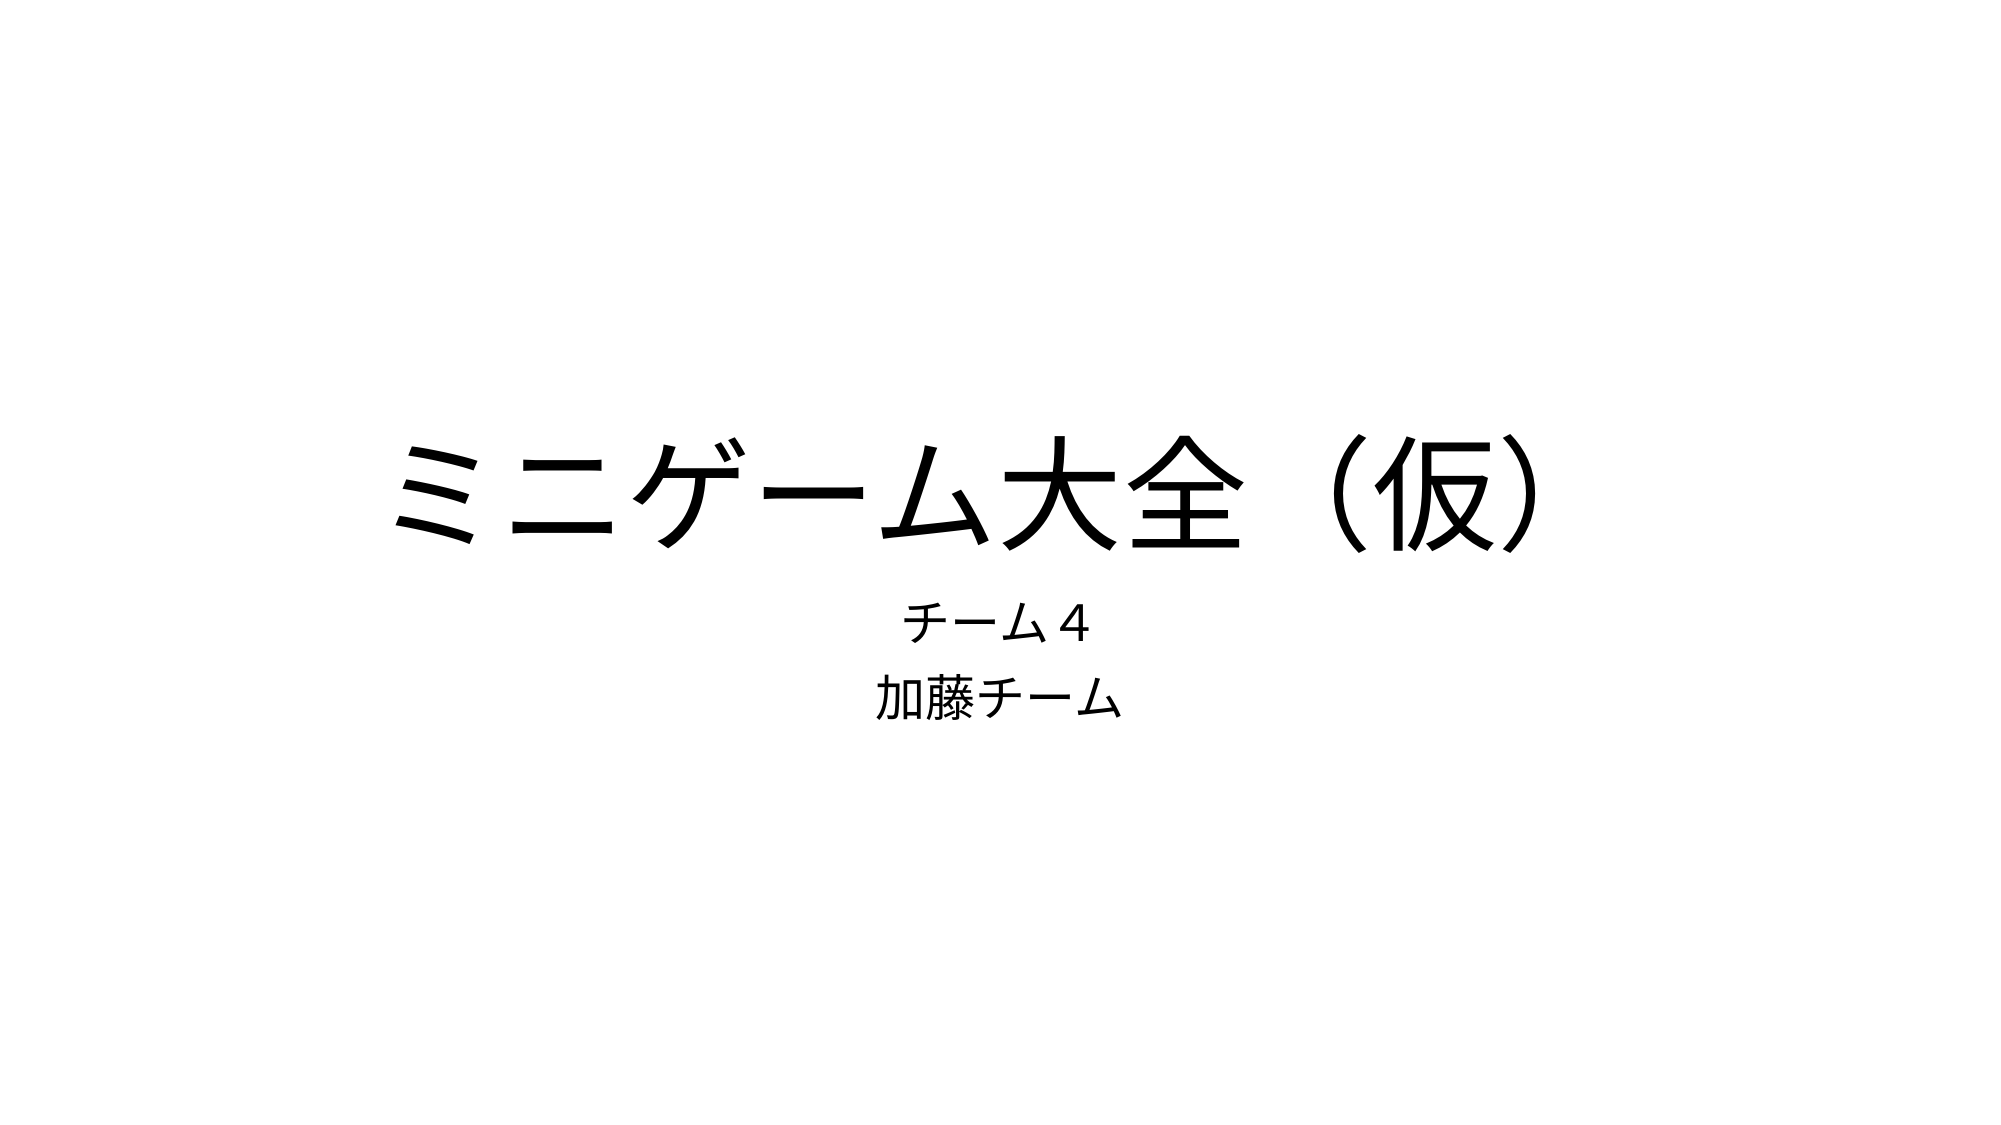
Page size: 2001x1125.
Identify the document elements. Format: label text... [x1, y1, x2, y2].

subtitle チーム４ 加藤チーム [249, 590, 1750, 863]
title ミニゲーム大全（仮） [249, 184, 1750, 576]
